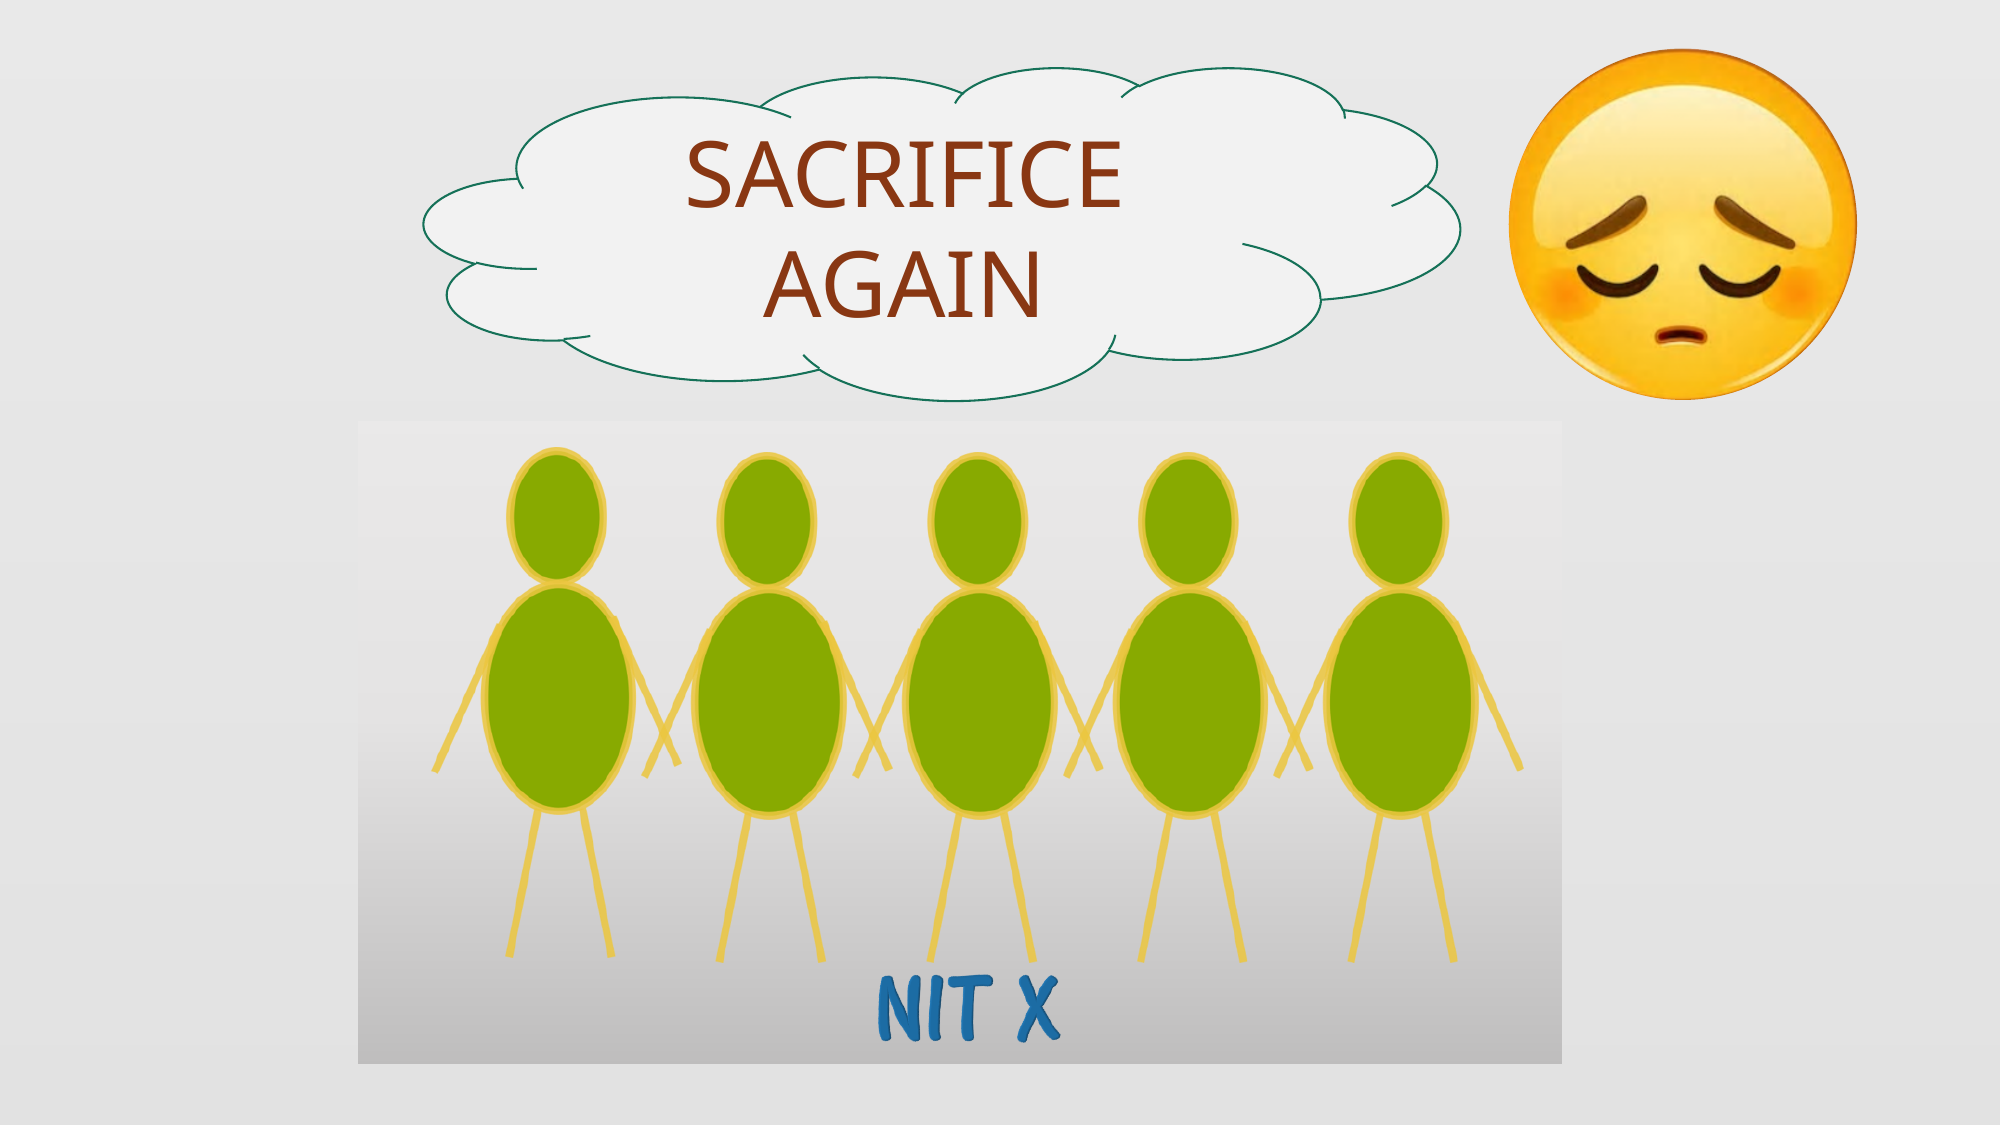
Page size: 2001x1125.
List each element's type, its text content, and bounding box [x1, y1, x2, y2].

picture [358, 421, 1562, 1064]
picture [1508, 48, 1858, 400]
text_box SACRIFICE AGAIN [422, 67, 1462, 403]
